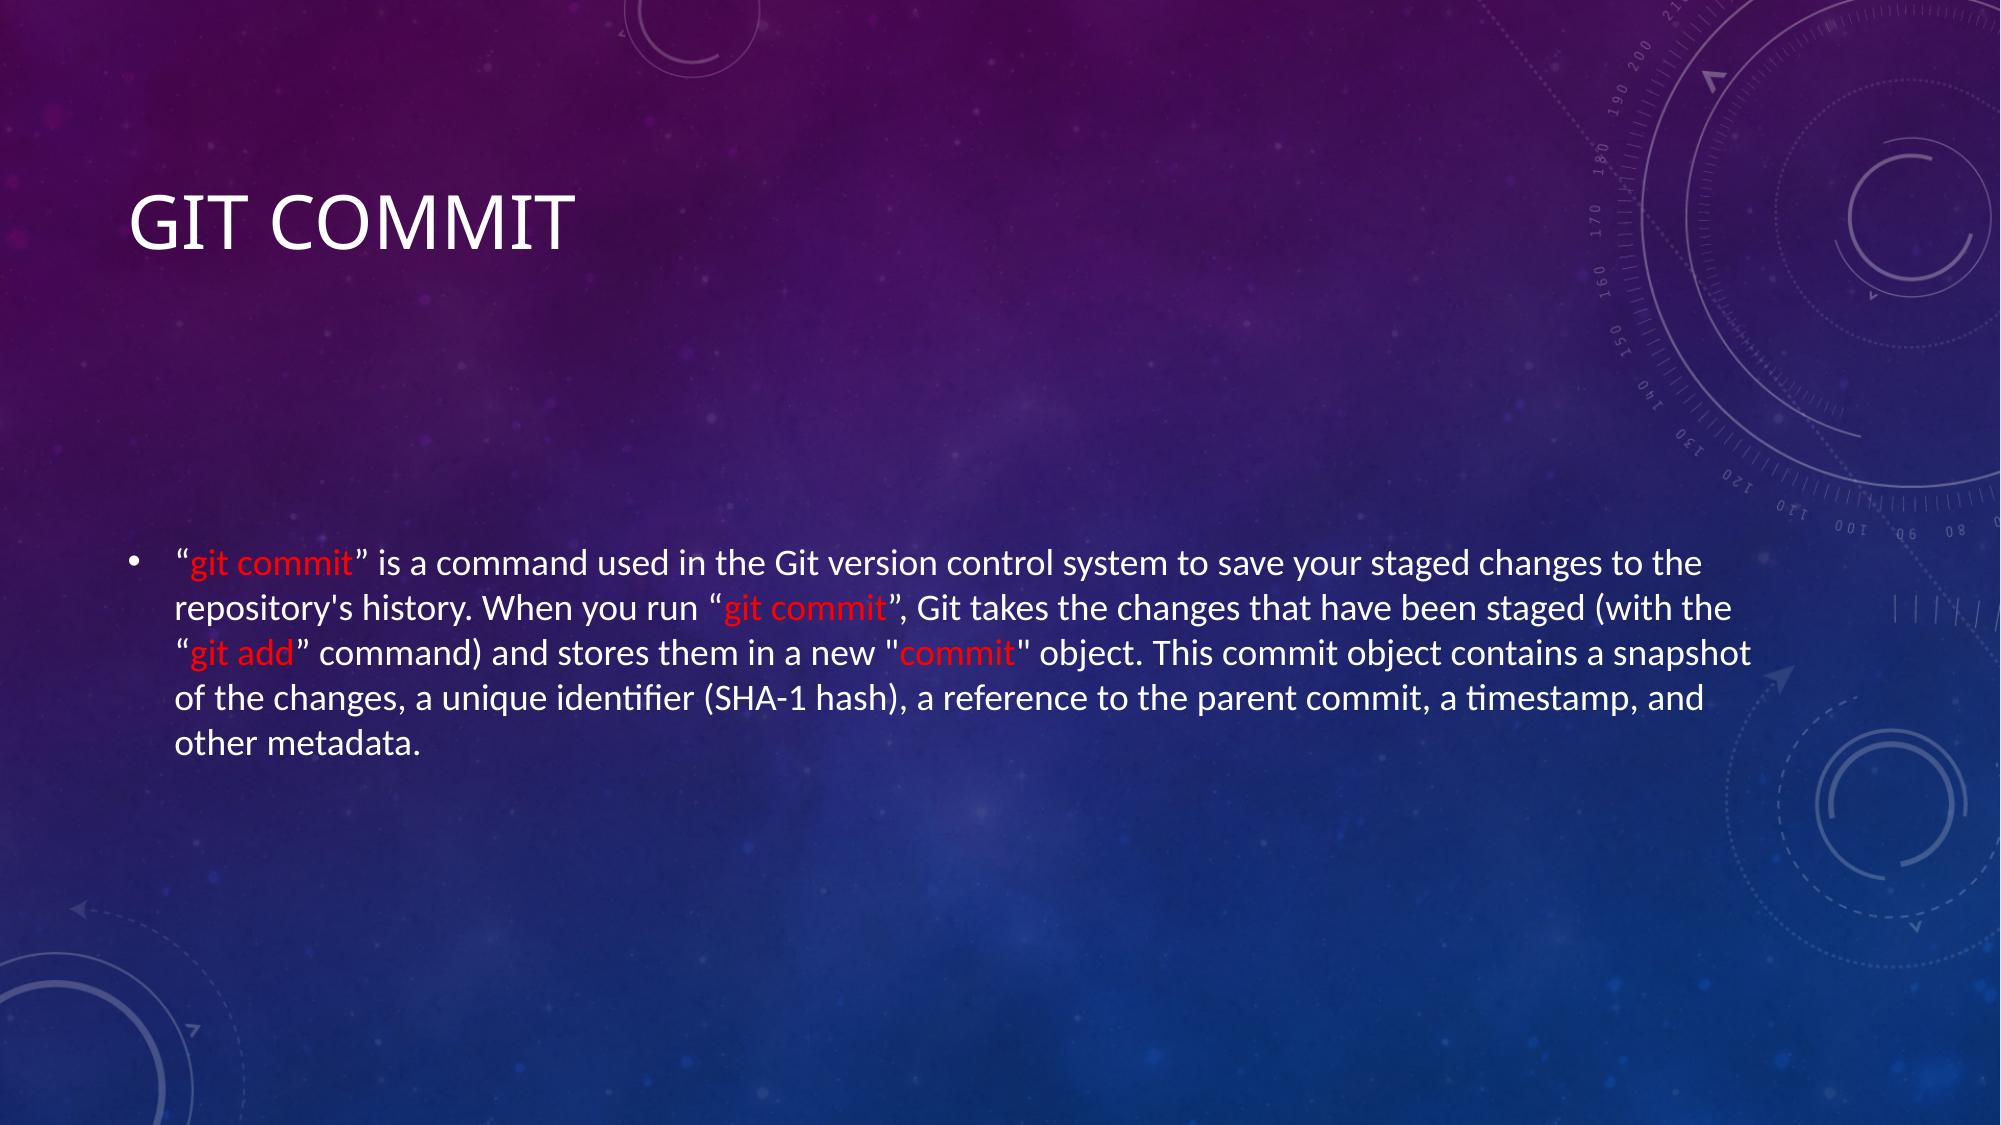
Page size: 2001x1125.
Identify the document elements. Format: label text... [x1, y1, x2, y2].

picture [0, 0, 2001, 1125]
title Git commit [112, 99, 1775, 339]
list “git commit” is a command used in the Git version control system to save your staged changes to the repository's history. When you run “git commit”, Git takes the changes that have been staged (with the “git add” command) and stores them in a new "commit" object. This commit object contains a snapshot of the changes, a unique identifier (SHA-1 hash), a reference to the parent commit, a timestamp, and other metadata. [112, 351, 1775, 950]
